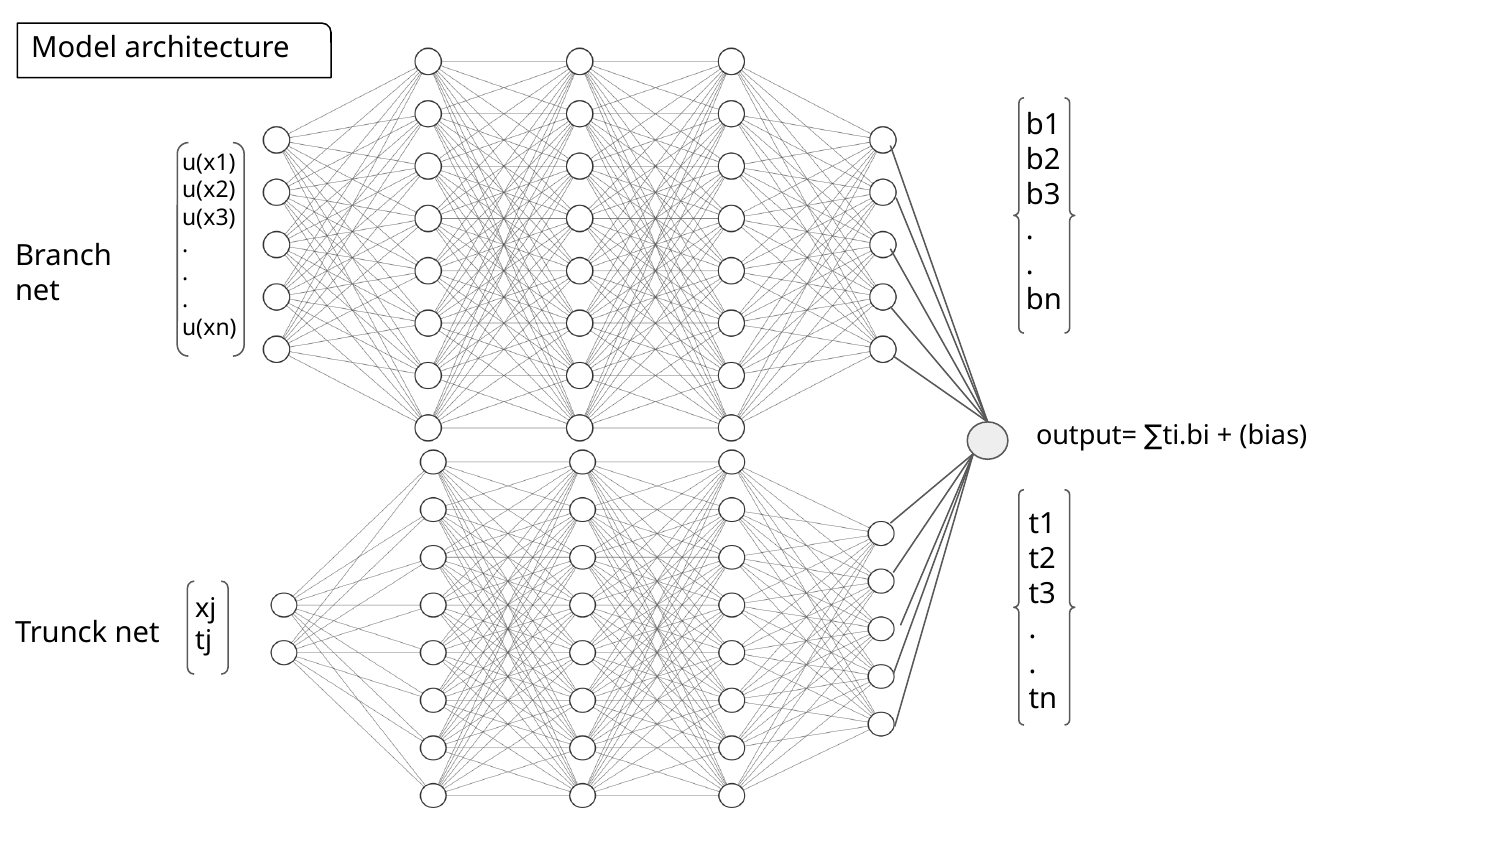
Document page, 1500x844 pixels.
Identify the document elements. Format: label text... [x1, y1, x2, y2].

text_box Model architecture [16, 13, 596, 51]
text_box t1 t2 t3 . . tn [1013, 489, 1097, 740]
text_box [187, 581, 229, 675]
text_box u(x1) u(x2) u(x3) . . . u(xn) [167, 132, 235, 357]
text_box [967, 422, 1008, 460]
text_box [177, 142, 235, 357]
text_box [890, 145, 988, 202]
text_box b1 b2 b3 . . bn [1010, 90, 1078, 383]
text_box Trunck net [0, 597, 180, 636]
picture [240, 37, 907, 809]
text_box [17, 23, 332, 78]
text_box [895, 197, 988, 248]
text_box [892, 355, 988, 423]
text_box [890, 306, 988, 356]
text_box output= ∑ti.bi + (bias) [1021, 402, 1335, 469]
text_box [890, 248, 988, 306]
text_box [894, 453, 974, 727]
text_box Branch net [0, 221, 167, 259]
text_box [1013, 97, 1075, 334]
text_box xj tj [180, 575, 242, 691]
text_box [1013, 489, 1075, 726]
